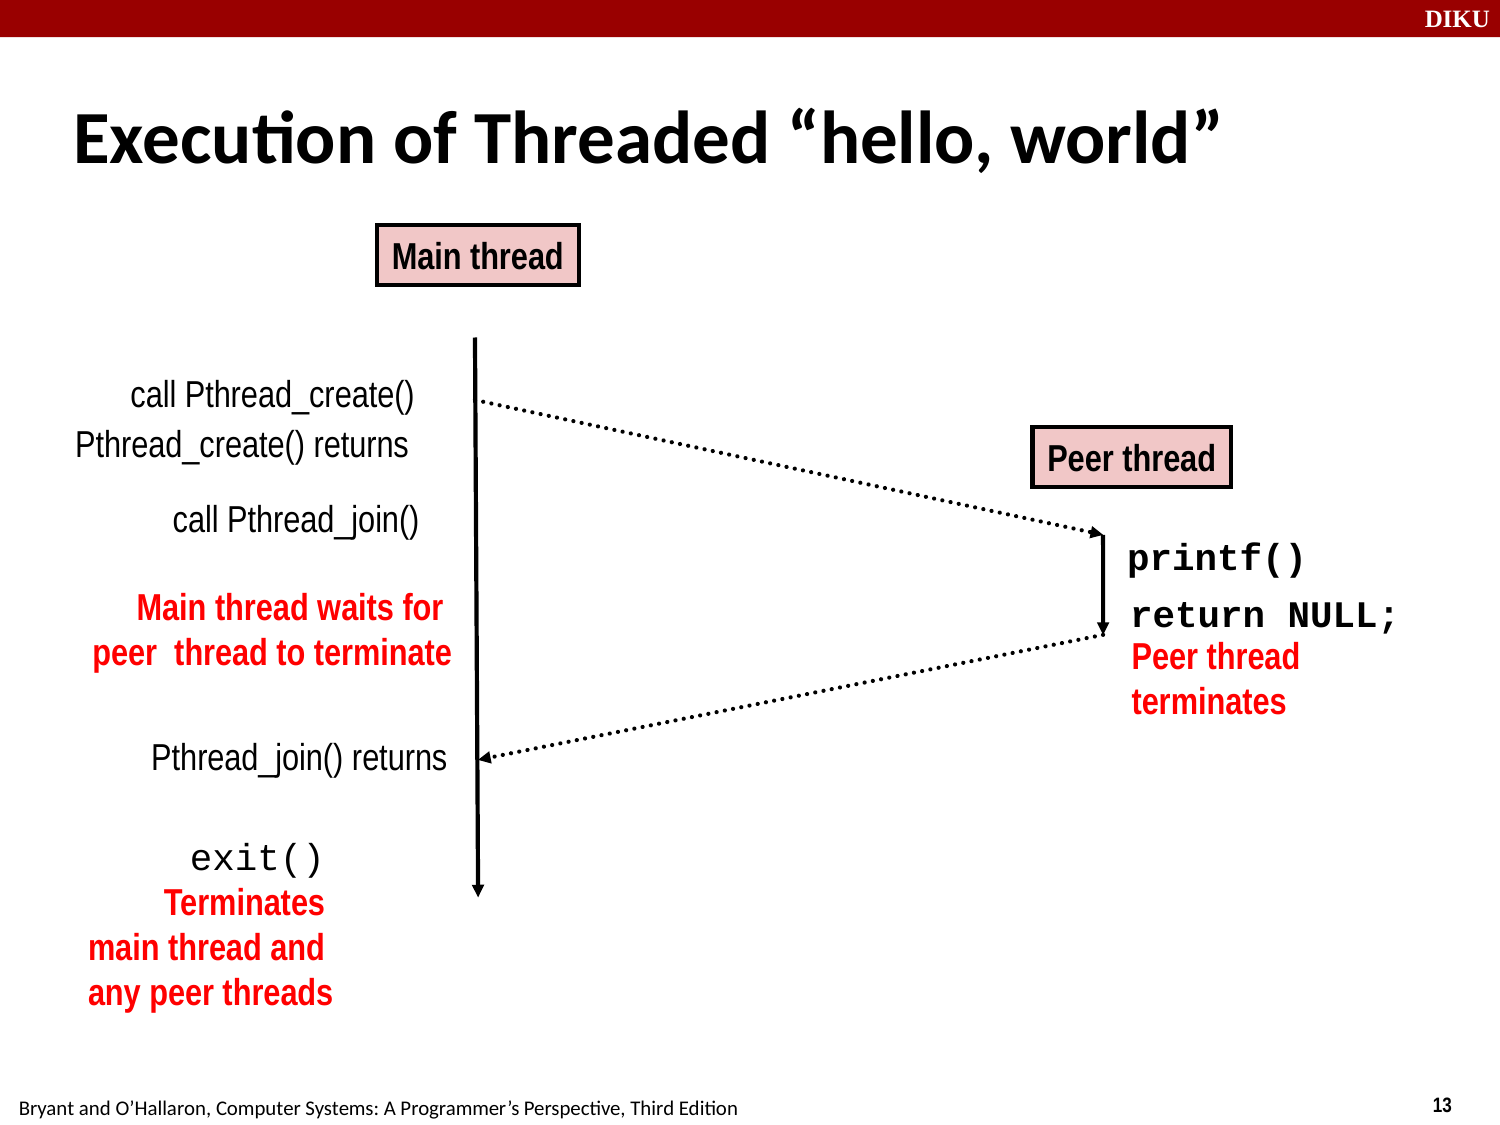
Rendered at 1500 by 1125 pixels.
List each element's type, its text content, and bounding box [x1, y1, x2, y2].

text_box call Pthread_create() [116, 362, 430, 423]
text_box [471, 337, 485, 898]
text_box call Pthread_join() [158, 487, 435, 548]
text_box [1096, 535, 1110, 635]
text_box Pthread_join() returns [49, 725, 463, 785]
text_box exit() Terminates main thread and any peer threads [73, 825, 349, 1020]
text_box return NULL; [1115, 582, 1415, 643]
text_box Peer thread [1032, 427, 1231, 487]
text_box [478, 751, 492, 764]
text_box Peer thread terminates [1116, 624, 1316, 730]
text_box Main thread [377, 224, 579, 285]
text_box printf() [1112, 525, 1322, 585]
text_box [1089, 526, 1104, 539]
text_box Pthread_create() returns [62, 412, 424, 473]
text_box Execution of Threaded “hello, world” [58, 71, 1304, 197]
text_box Main thread waits for peer thread to terminate [78, 575, 467, 680]
